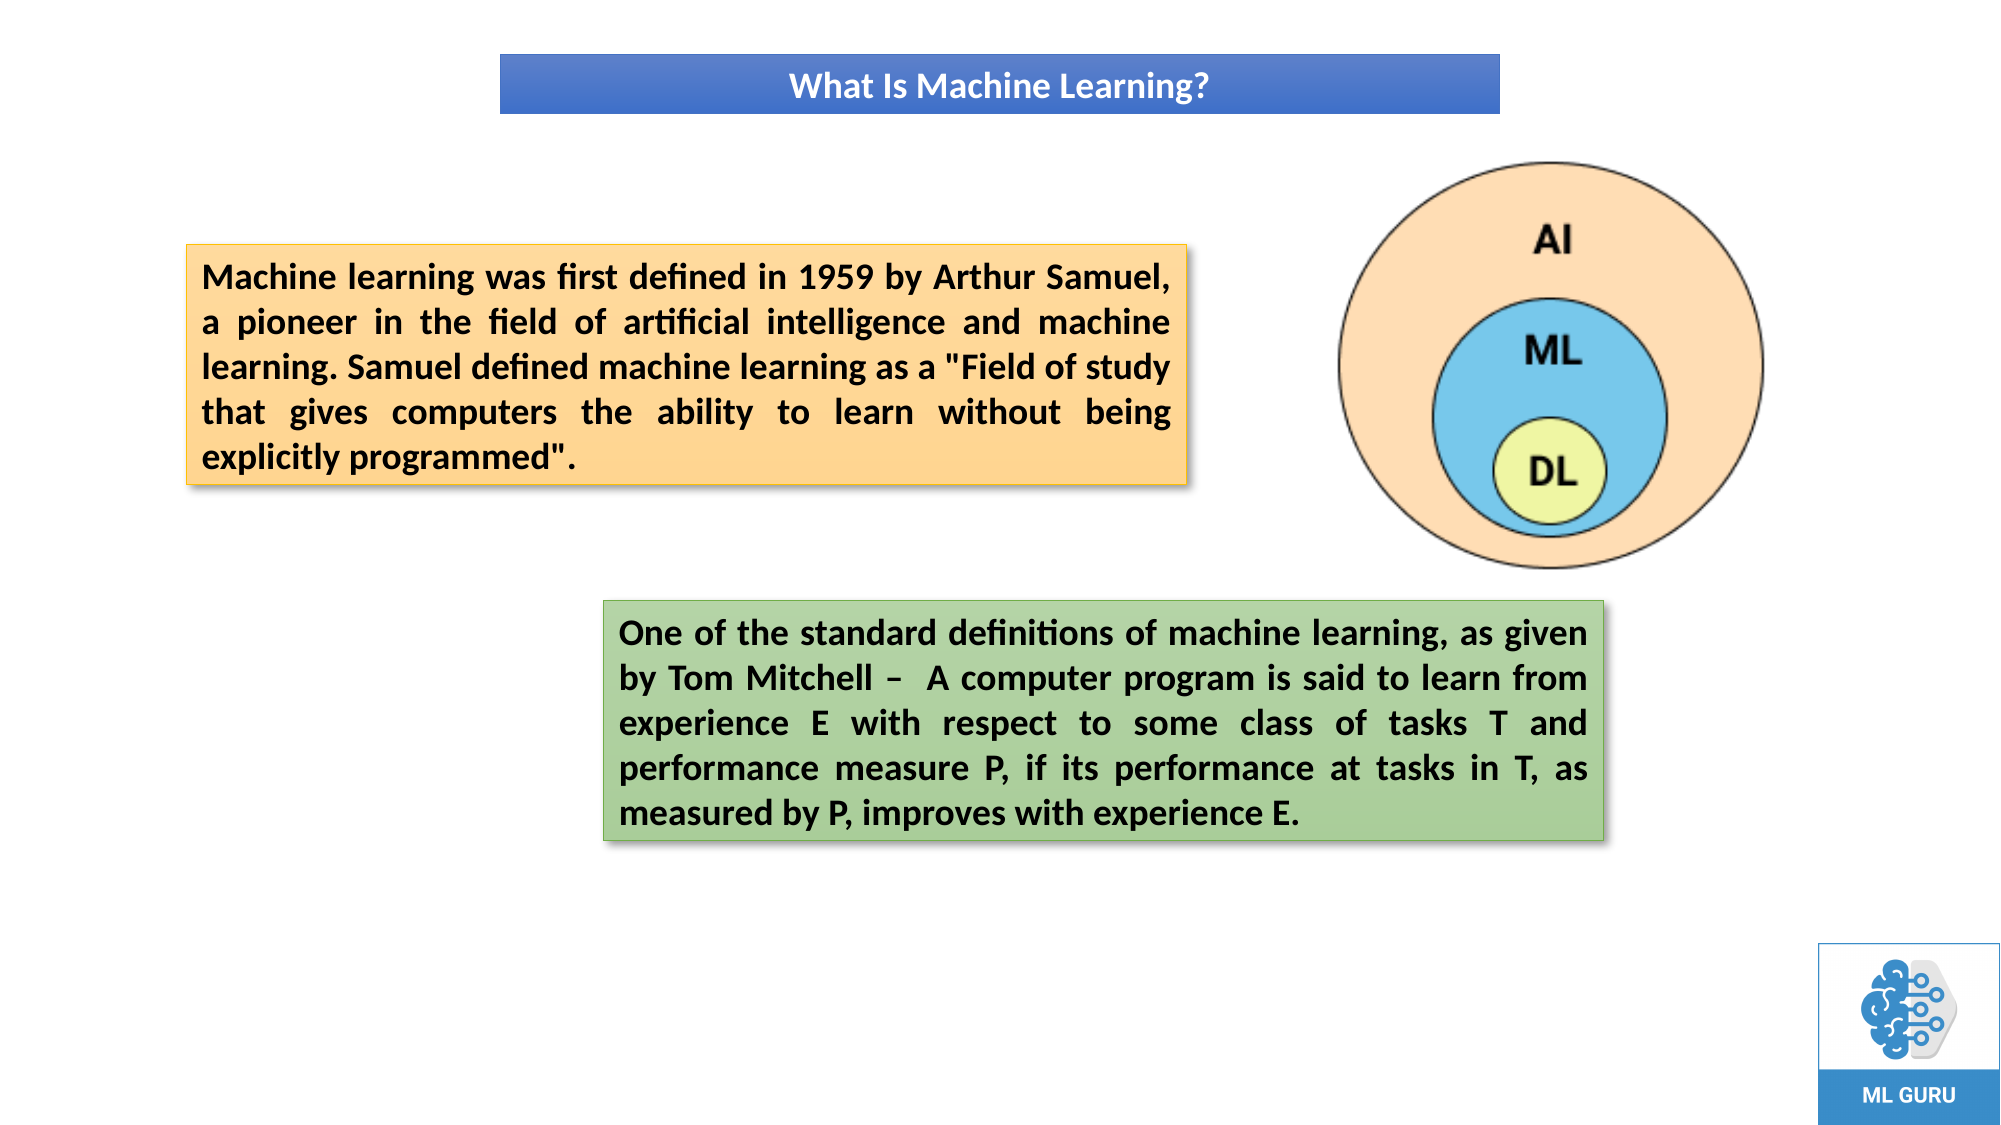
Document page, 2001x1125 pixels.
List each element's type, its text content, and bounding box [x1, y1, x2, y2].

picture [1818, 943, 2000, 1125]
text_box What Is Machine Learning? [500, 54, 1500, 114]
text_box Machine learning was first defined in 1959 by Arthur Samuel, a pioneer in the field of artificial intelligence and machine learning. Samuel defined machine learning as a "Field of study that gives computers the ability to learn without being explicitly programmed". [186, 244, 1187, 485]
text_box One of the standard definitions of machine learning, as given by Tom Mitchell – A computer program is said to learn from experience E with respect to some class of tasks T and performance measure P, if its performance at tasks in T, as measured by P, improves with experience E. [603, 600, 1604, 841]
picture [1230, 106, 1871, 626]
